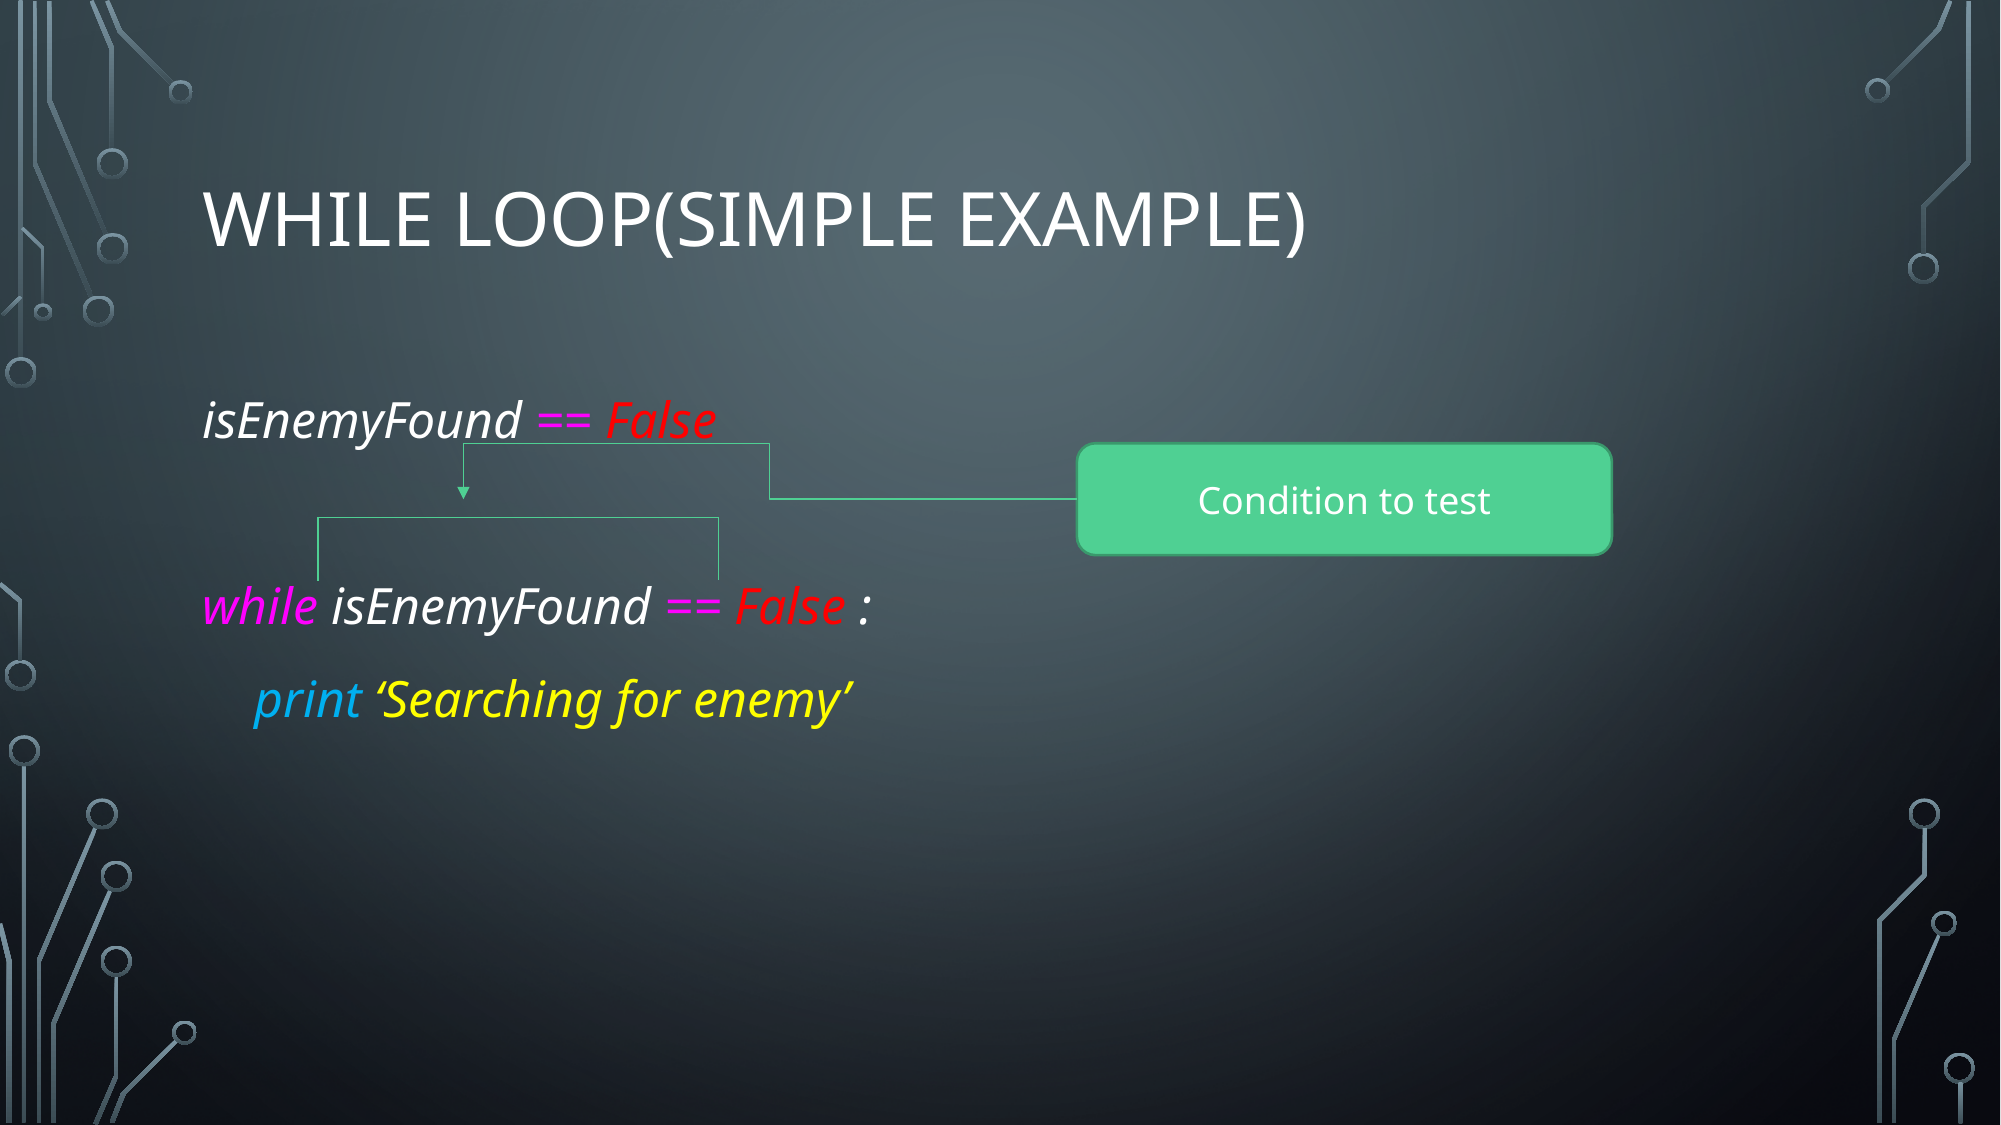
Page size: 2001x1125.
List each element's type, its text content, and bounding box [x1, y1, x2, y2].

title While loop(Simple Example) [187, 101, 1813, 344]
text_box Condition to test [1075, 441, 1614, 557]
list isEnemyFound == False while isEnemyFound == False : print ‘Searching for enemy’ [187, 369, 1813, 950]
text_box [464, 442, 1078, 500]
